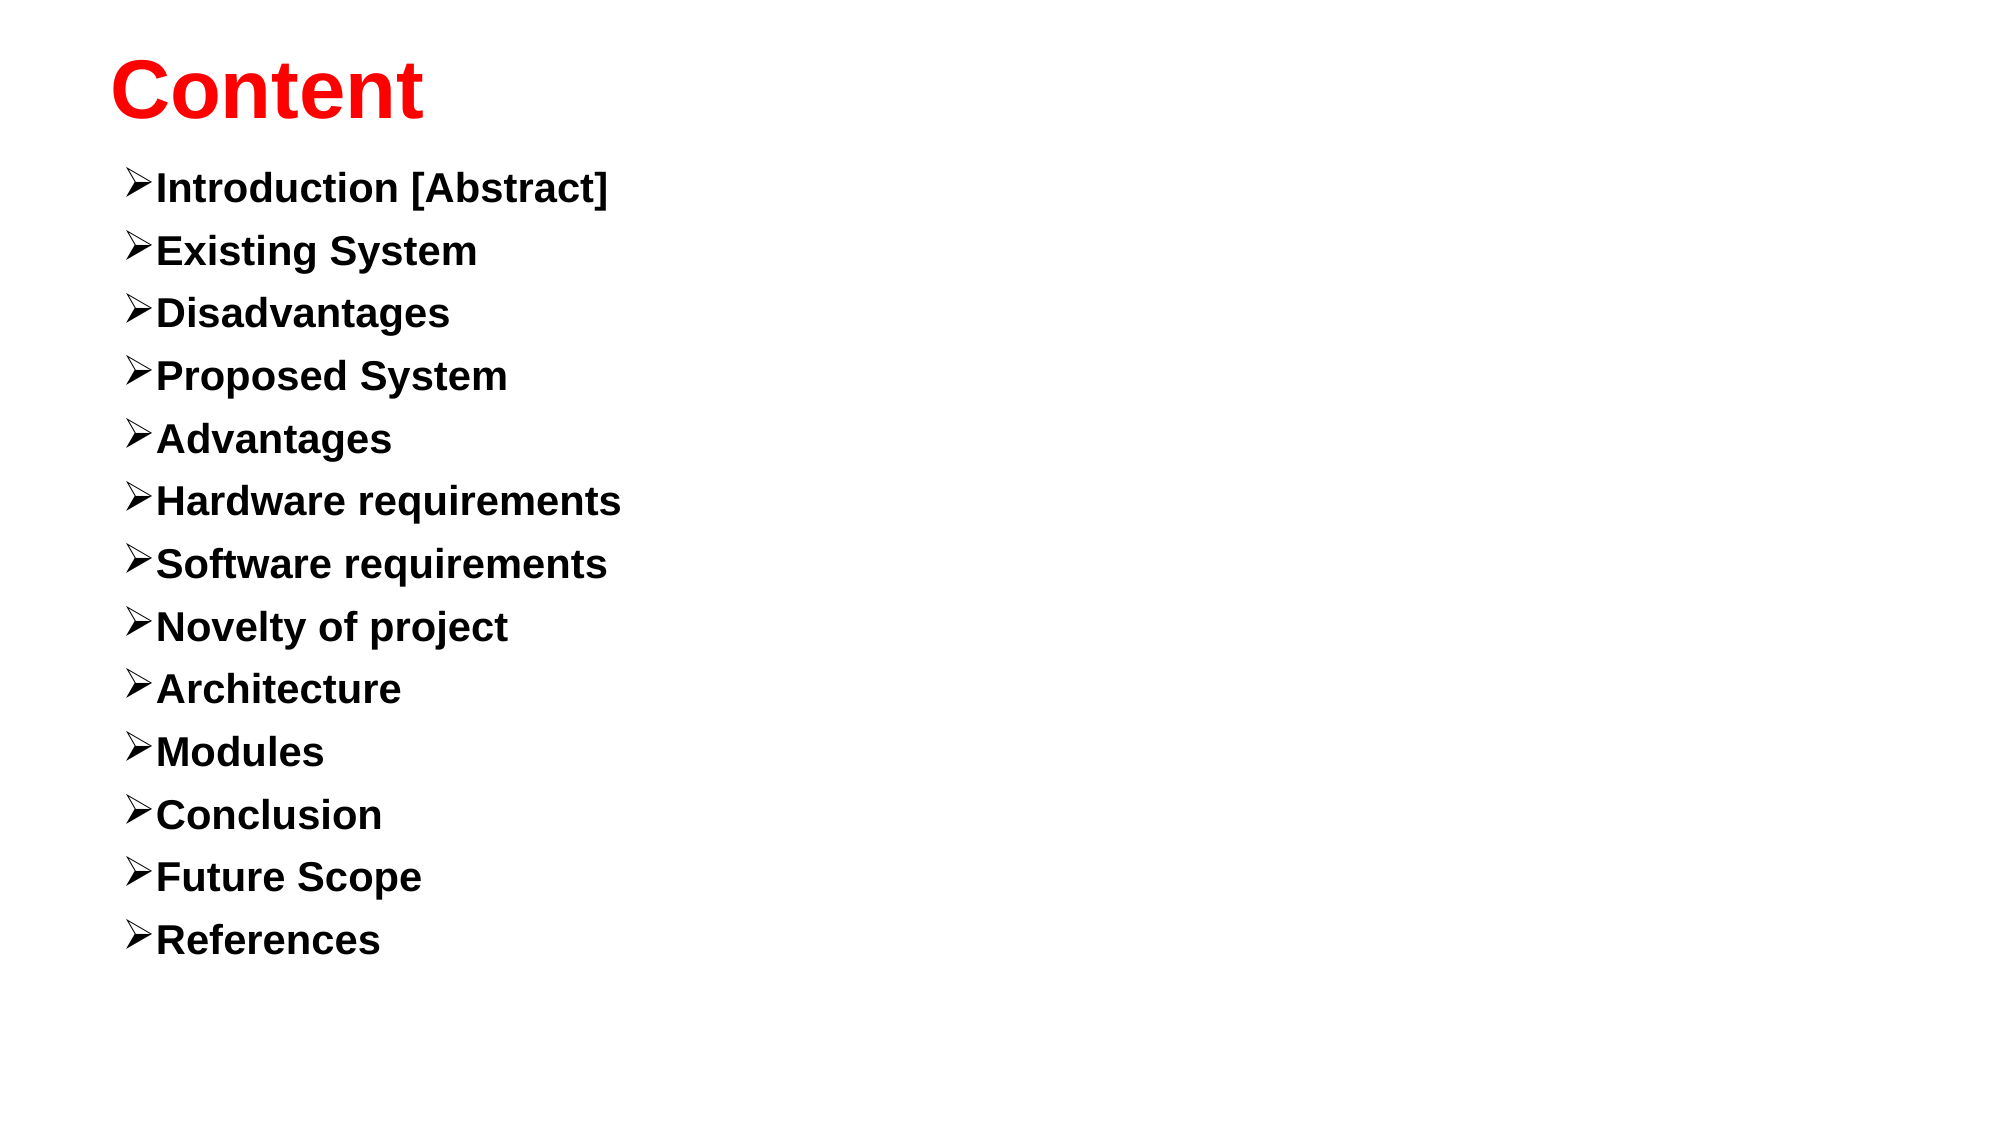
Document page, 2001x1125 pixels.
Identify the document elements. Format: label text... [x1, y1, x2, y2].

list Introduction [Abstract] Existing System Disadvantages Proposed System Advantages Hardware requirements Software requirements Novelty of project Architecture Modules Conclusion Future Scope References [107, 161, 741, 1073]
title Content [95, 0, 741, 143]
